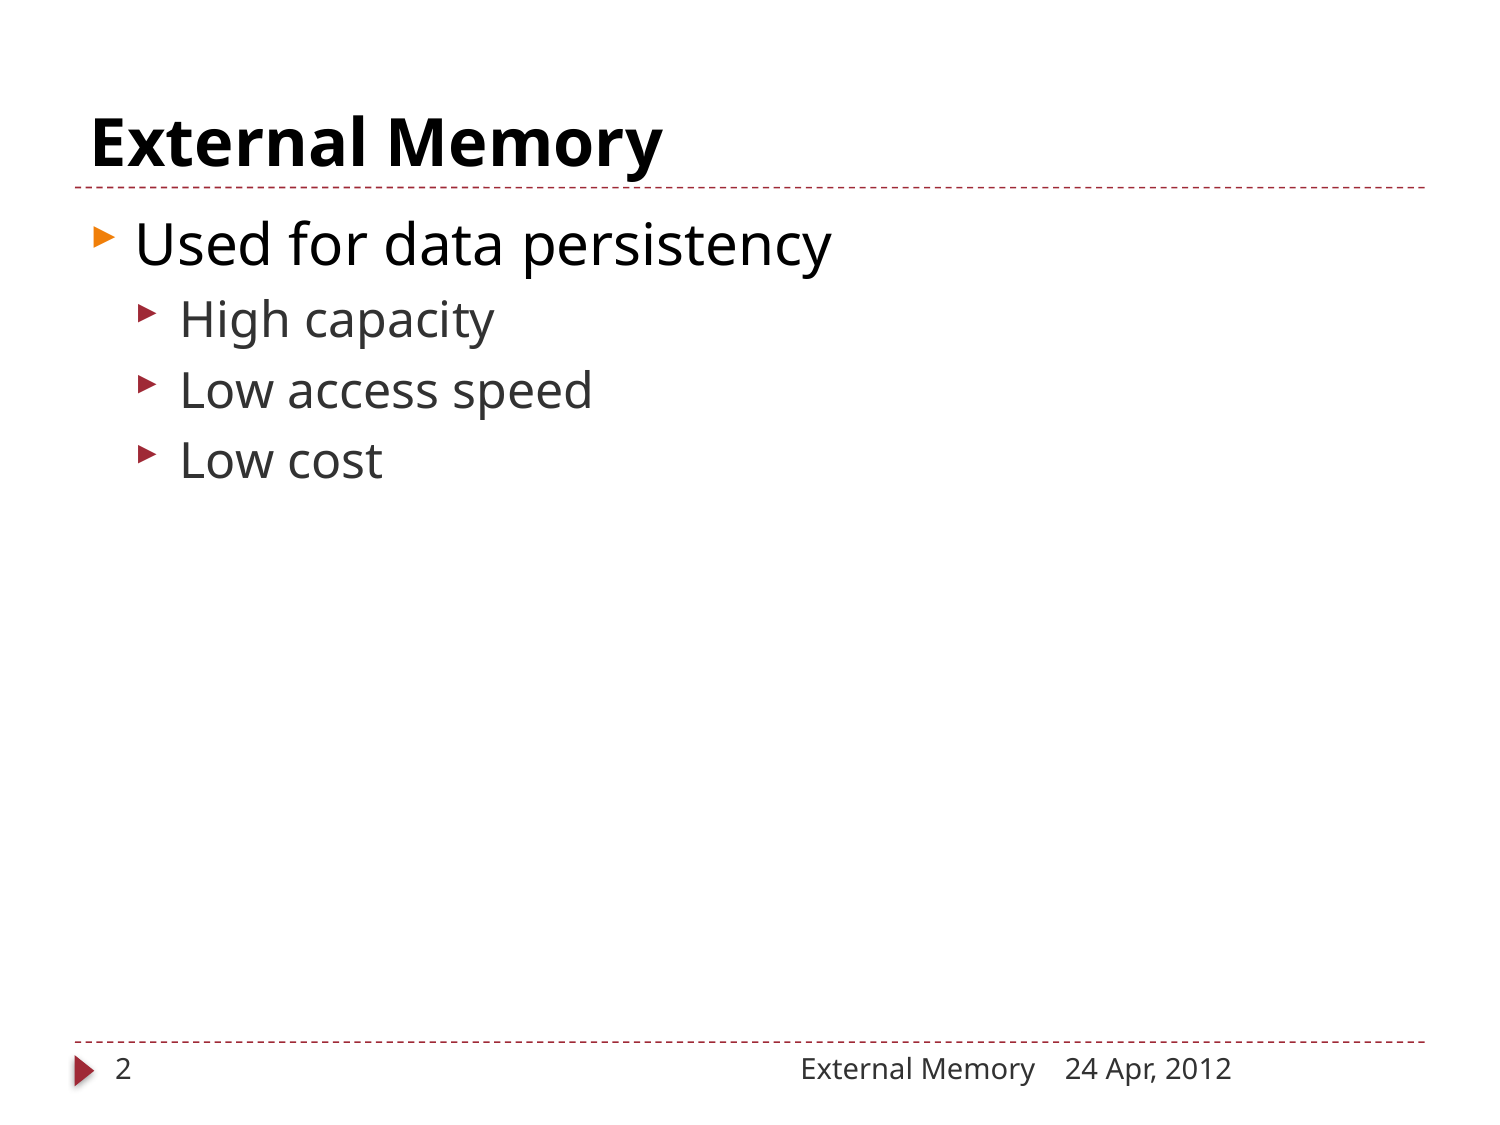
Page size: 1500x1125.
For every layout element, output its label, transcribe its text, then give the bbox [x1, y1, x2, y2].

slide_number 2 [100, 1042, 426, 1103]
list Used for data persistency High capacity Low access speed Low cost [75, 200, 1425, 1010]
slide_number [1051, 1042, 1426, 1103]
footer External Memory [475, 1042, 1051, 1103]
title External Memory [75, 24, 1425, 188]
